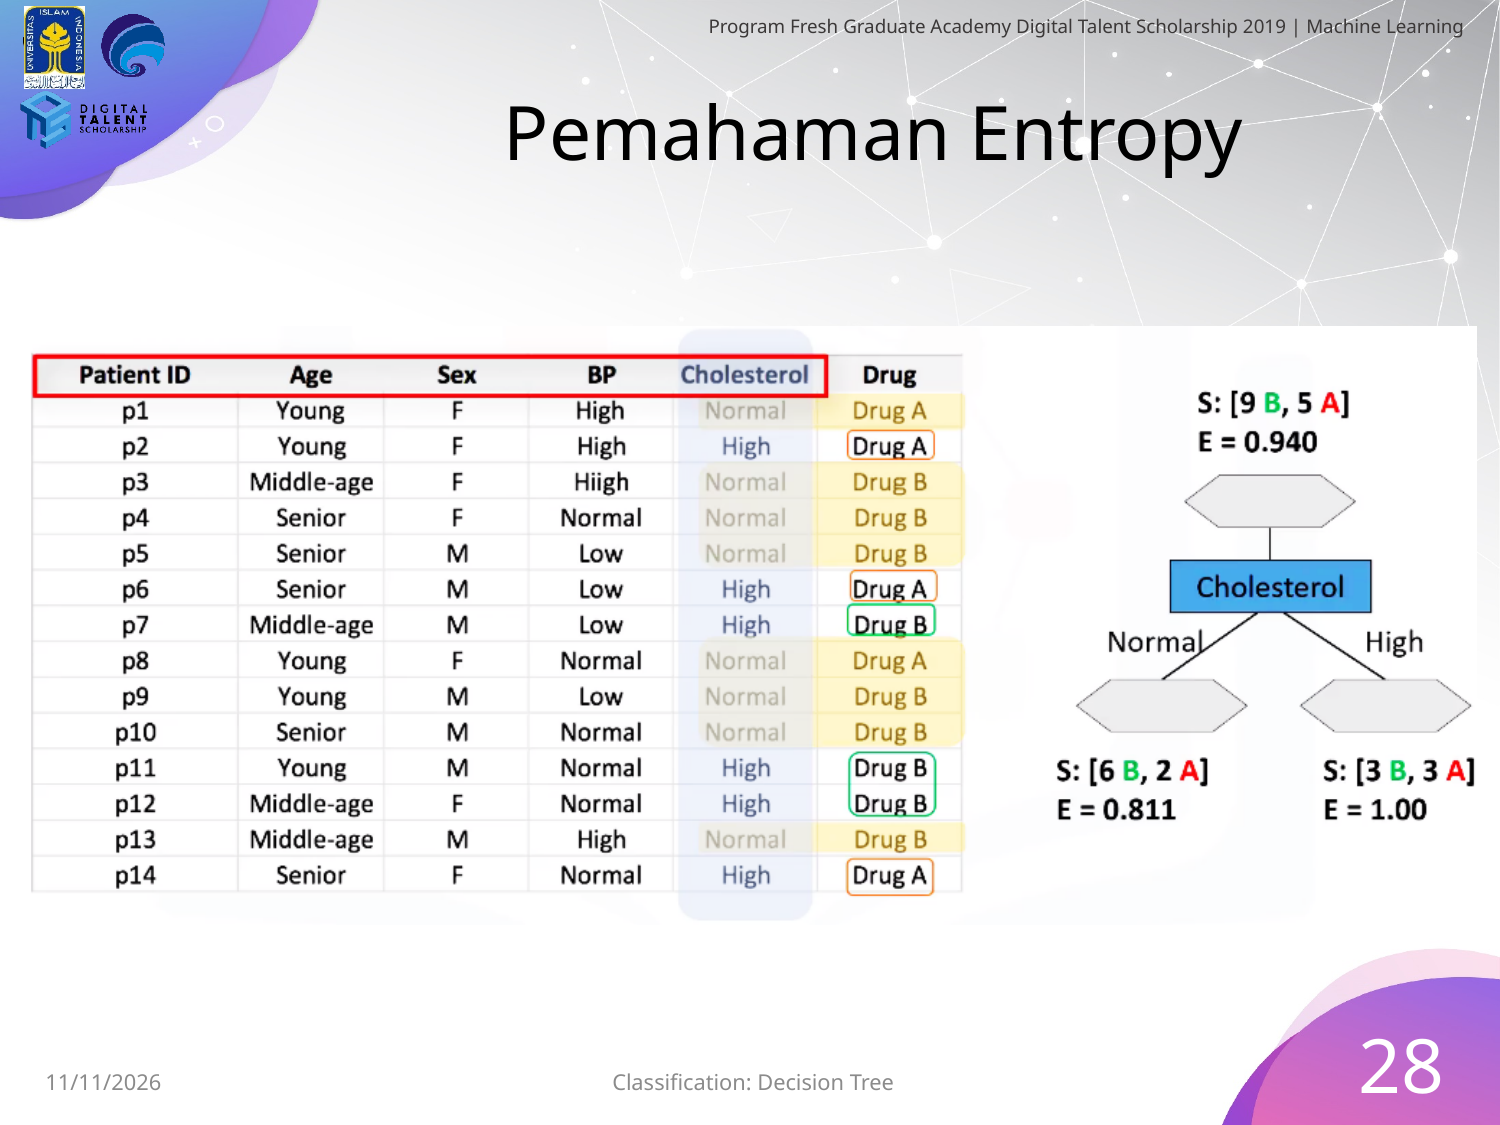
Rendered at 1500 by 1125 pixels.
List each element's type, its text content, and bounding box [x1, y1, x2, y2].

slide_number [30, 1053, 272, 1114]
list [30, 326, 1477, 925]
footer Classification: Decision Tree [386, 1053, 1121, 1114]
slide_number 28 [1327, 1025, 1477, 1115]
title Pemahaman Entropy [271, 66, 1477, 207]
picture [0, 0, 1500, 1125]
